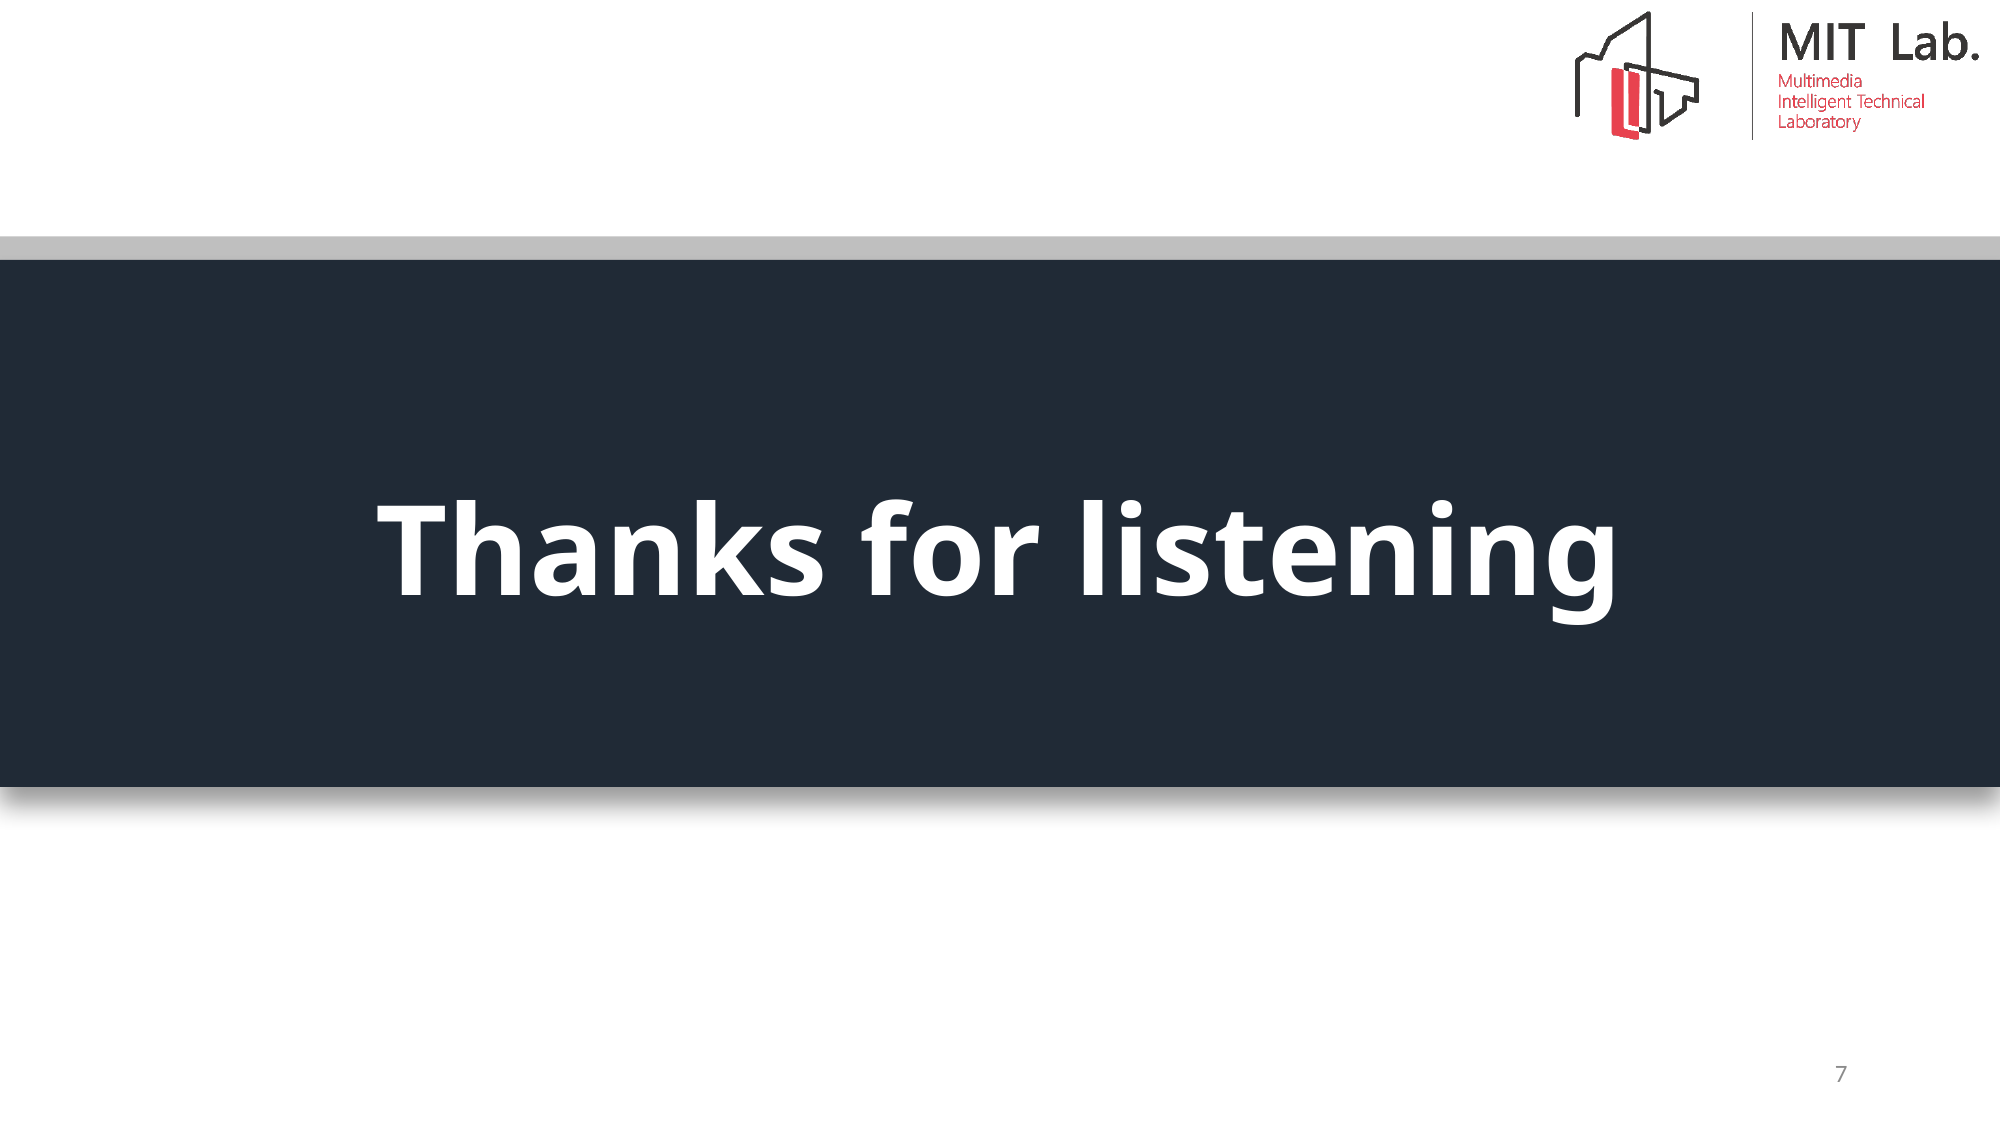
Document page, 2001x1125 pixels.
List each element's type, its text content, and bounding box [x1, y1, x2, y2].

title Thanks for listening [125, 236, 1875, 628]
text_box [0, 259, 2000, 788]
picture [1522, 0, 2001, 164]
slide_number 7 [1412, 1042, 1863, 1103]
text_box [0, 235, 2000, 259]
